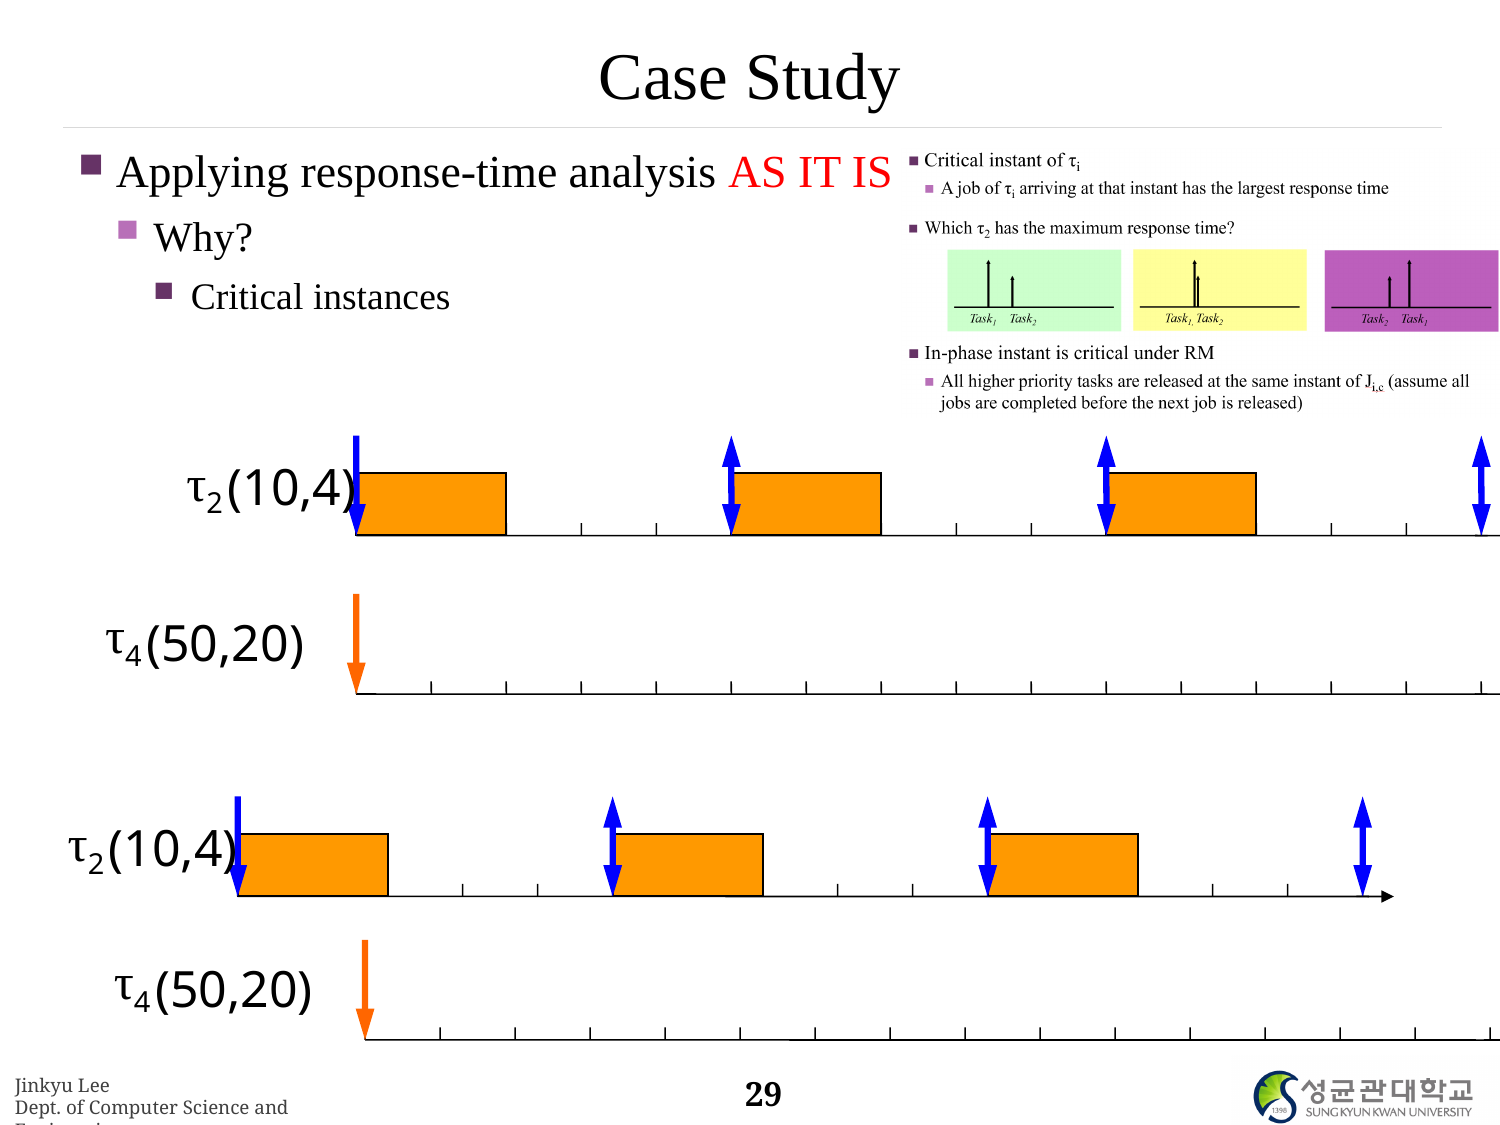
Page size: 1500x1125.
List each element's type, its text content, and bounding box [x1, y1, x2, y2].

list Applying response-time analysis AS IT IS Why? Critical instances [63, 134, 1442, 1100]
text_box [606, 796, 619, 897]
text_box [352, 524, 360, 536]
text_box [613, 833, 763, 897]
text_box τ2 [53, 804, 152, 888]
text_box [981, 796, 994, 897]
text_box [357, 473, 507, 536]
text_box τ2 [171, 443, 270, 527]
text_box τ4 [99, 942, 198, 1026]
text_box [725, 435, 738, 536]
picture [900, 148, 1500, 419]
text_box [732, 473, 882, 536]
text_box [358, 939, 372, 1040]
text_box [1363, 890, 1394, 903]
text_box τ4 [90, 596, 189, 680]
text_box (10,4) [152, 808, 253, 884]
text_box [233, 884, 242, 897]
text_box (10,4) [270, 447, 372, 524]
text_box [1107, 473, 1257, 536]
text_box [350, 593, 363, 695]
picture [1231, 1055, 1500, 1125]
text_box [1356, 796, 1369, 897]
text_box (50,20) [189, 604, 320, 680]
text_box [238, 833, 388, 897]
text_box [988, 833, 1138, 897]
text_box [1100, 435, 1113, 536]
text_box (50,20) [198, 950, 328, 1026]
title Case Study [0, 25, 1500, 116]
text_box [1475, 435, 1488, 536]
